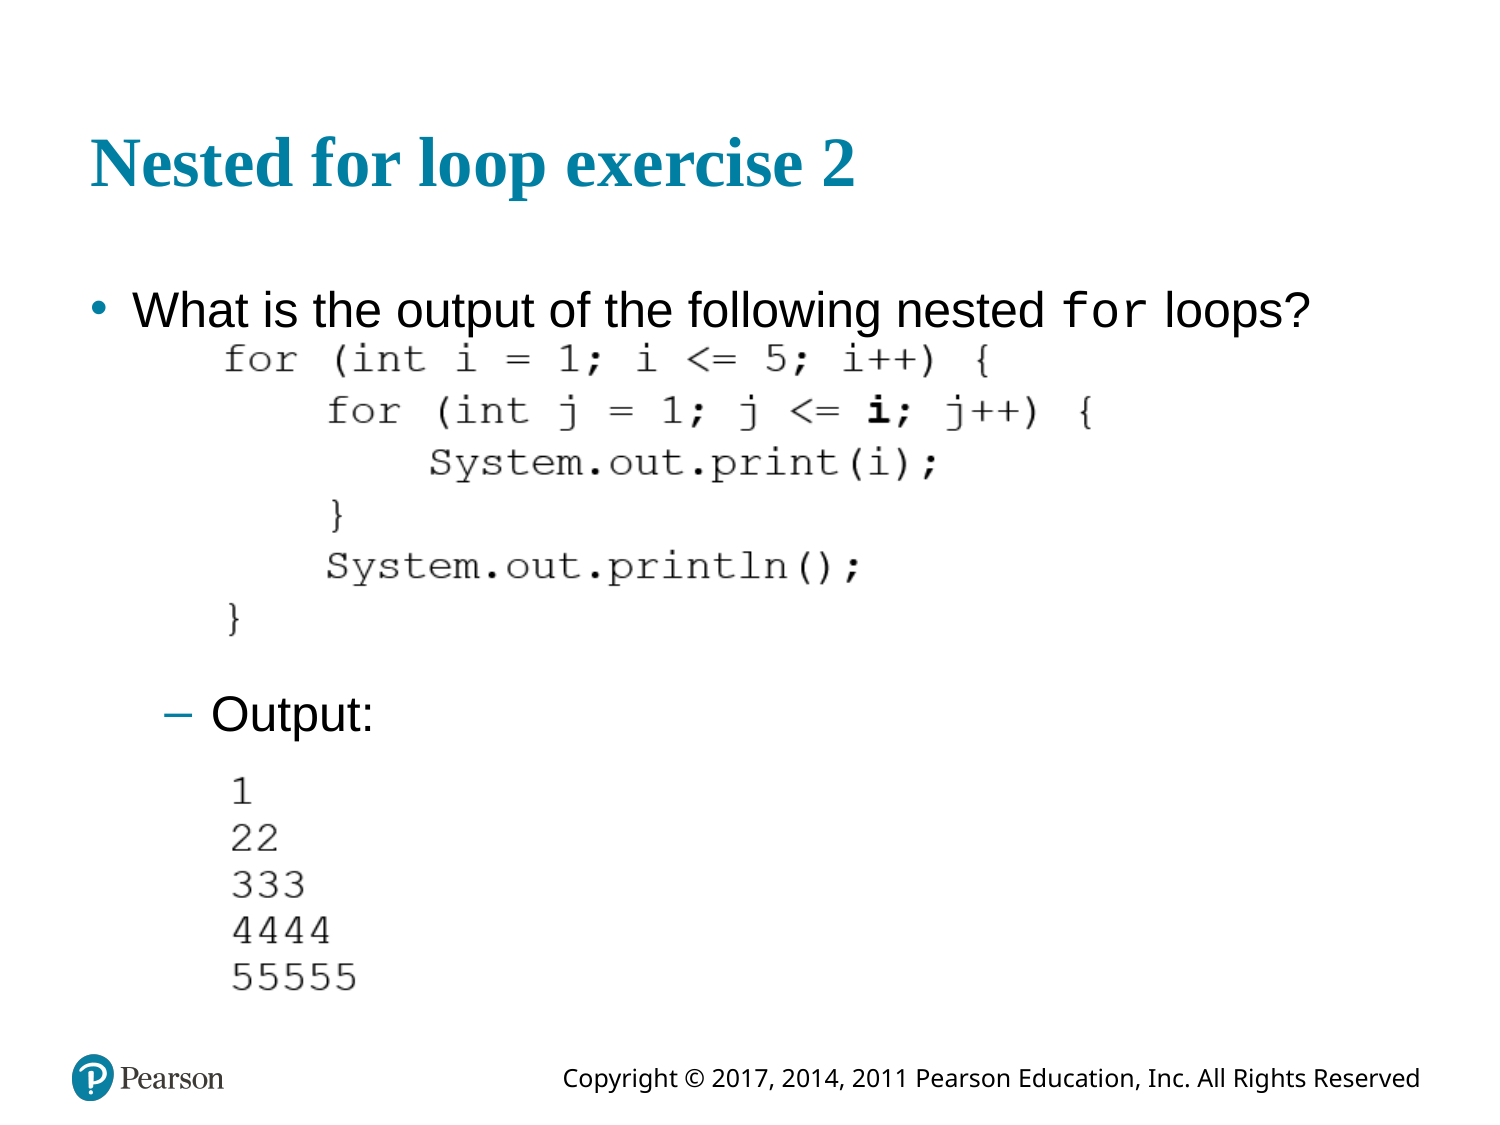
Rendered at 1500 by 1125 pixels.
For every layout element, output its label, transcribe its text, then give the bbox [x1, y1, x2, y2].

picture [72, 1054, 88, 1070]
picture [216, 340, 1109, 652]
list What is the output of the following nested for loops? [75, 262, 1425, 327]
picture [72, 1087, 83, 1101]
picture [216, 768, 363, 1007]
list Output: [75, 665, 402, 738]
picture [80, 1063, 106, 1088]
title Nested for loop exercise 2 [75, 35, 1425, 216]
picture [98, 1054, 224, 1101]
